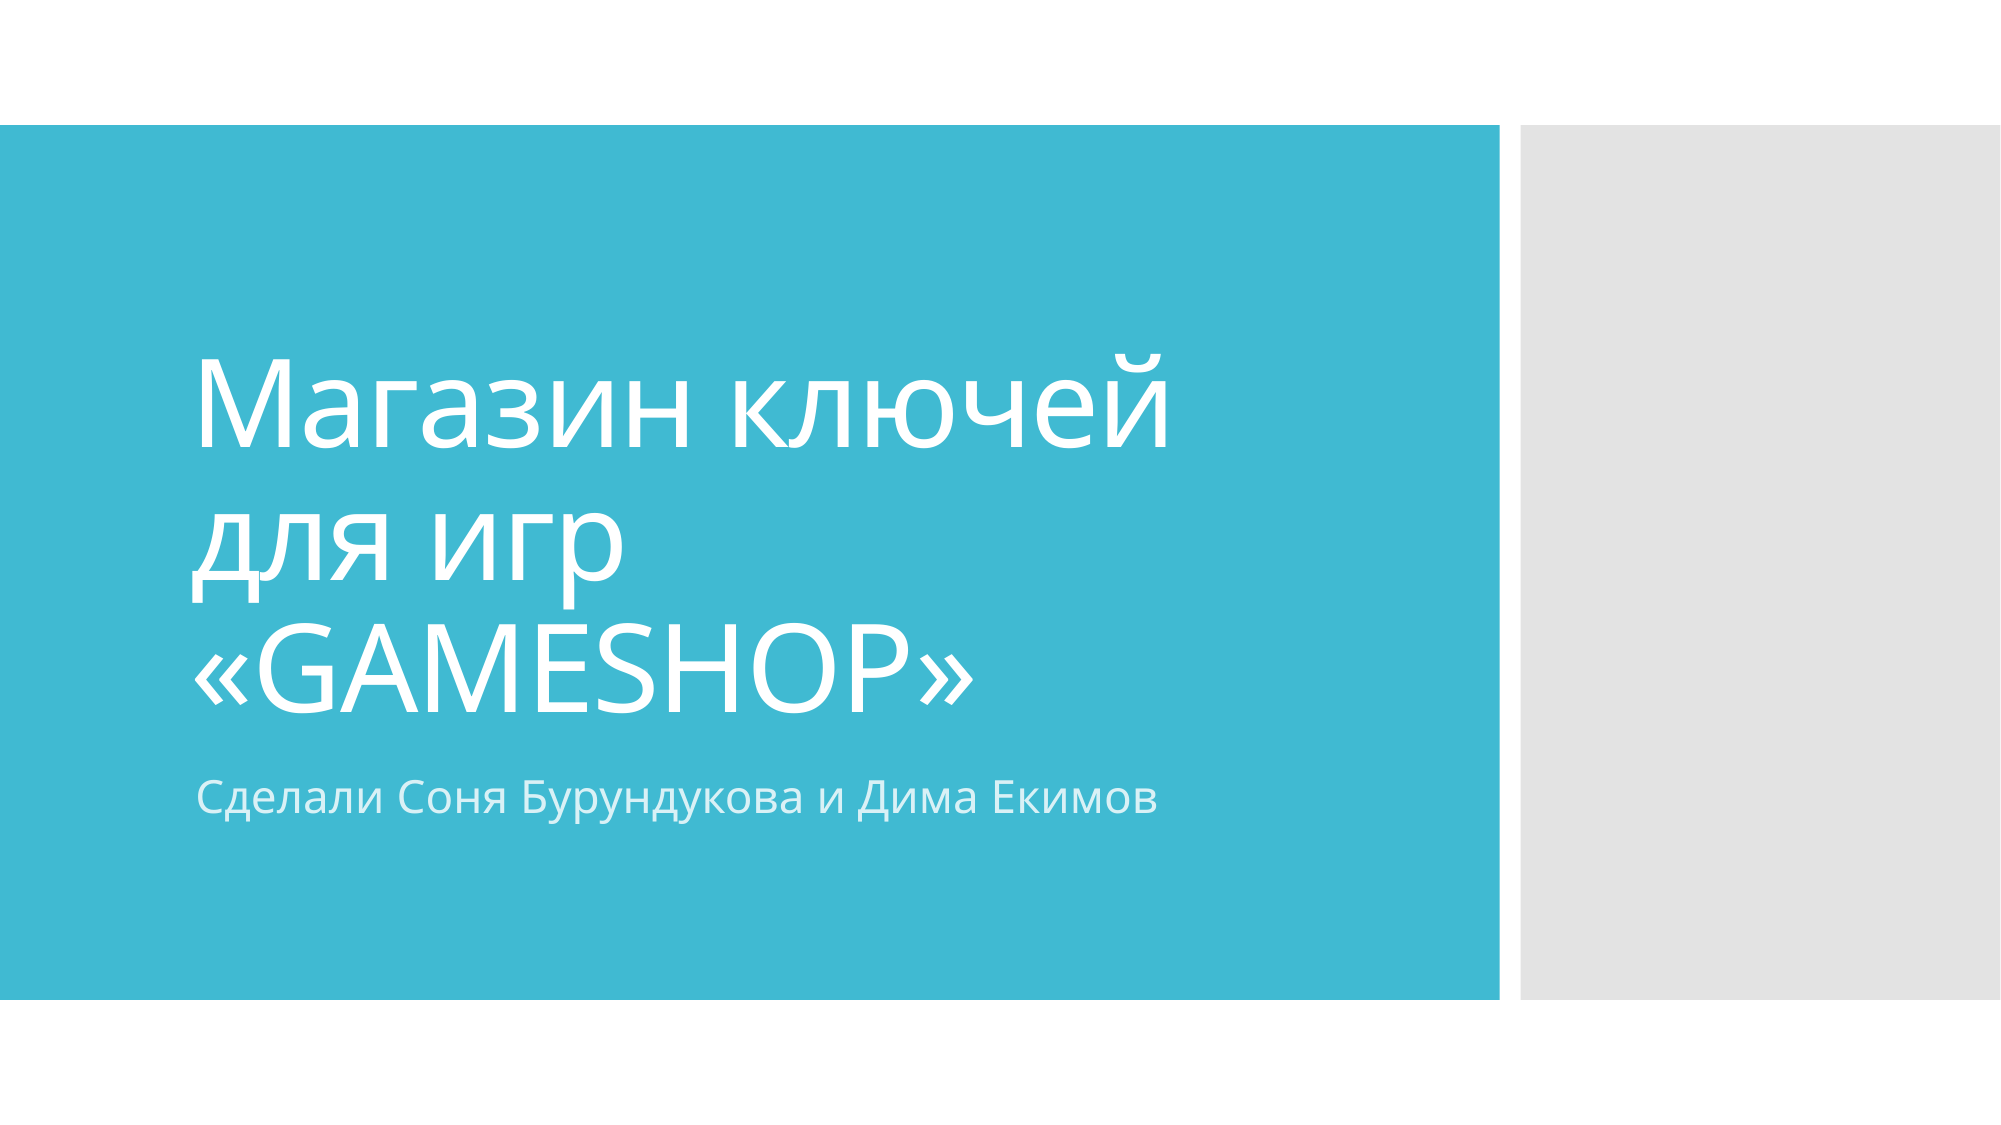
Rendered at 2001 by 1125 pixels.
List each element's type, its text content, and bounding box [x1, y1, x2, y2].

subtitle Сделали Соня Бурундукова и Дима Екимов [180, 766, 1381, 917]
title Магазин ключей для игр «GAMESHOP» [175, 213, 1376, 747]
